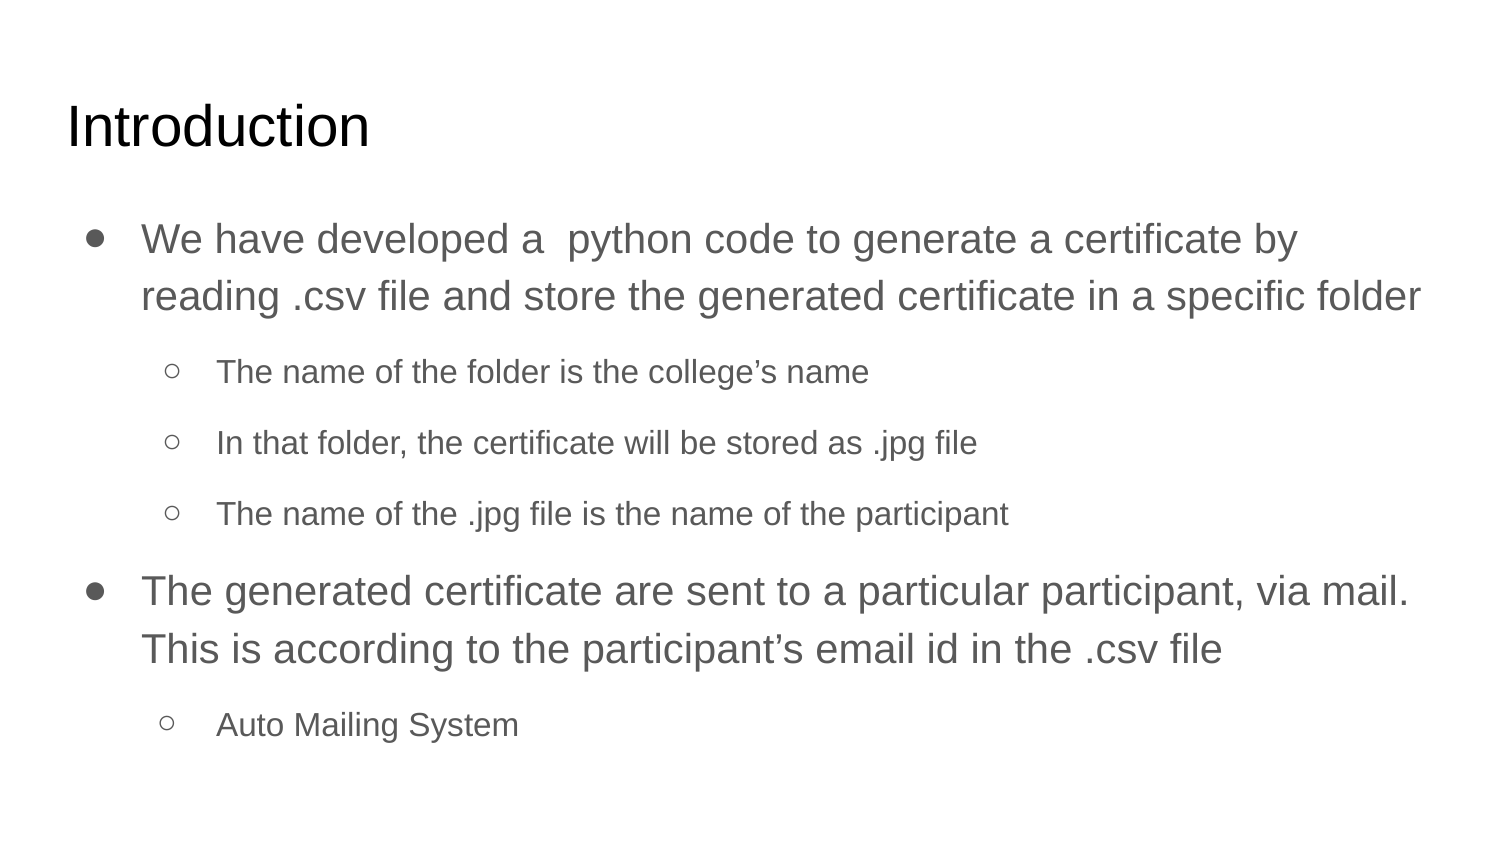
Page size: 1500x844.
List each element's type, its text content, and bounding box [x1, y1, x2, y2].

title Introduction [51, 72, 1449, 167]
list We have developed a python code to generate a certificate by reading .csv file and store the generated certificate in a specific folder The name of the folder is the college’s name In that folder, the certificate will be stored as .jpg file The name of the .jpg file is the name of the participant The generated certificate are sent to a particular participant, via mail. This is according to the participant’s email id in the .csv file Auto Mailing System [51, 189, 1449, 775]
